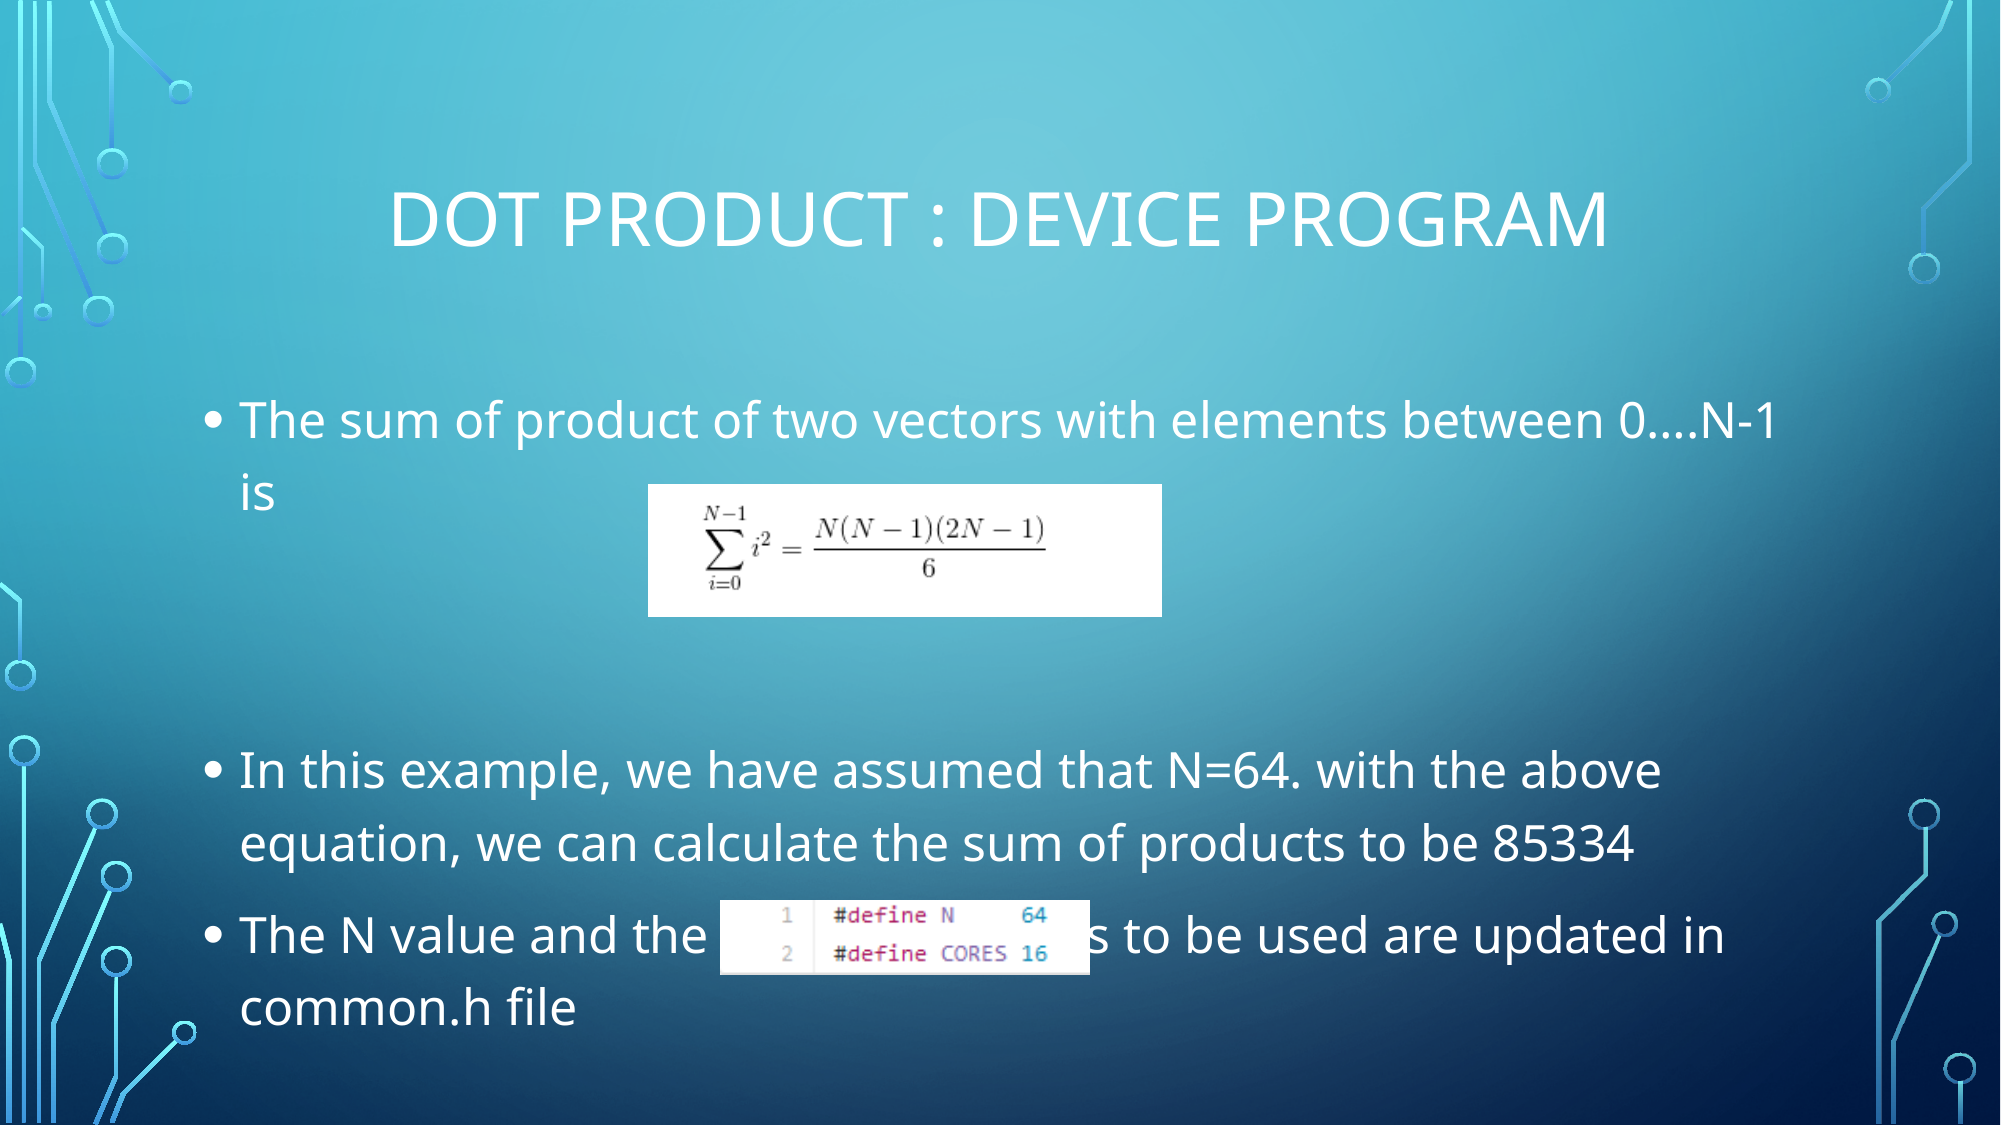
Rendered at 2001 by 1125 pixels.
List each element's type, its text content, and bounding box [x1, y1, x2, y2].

picture [648, 484, 1162, 617]
picture [720, 900, 1090, 976]
list The sum of product of two vectors with elements between 0….N-1 is In this example, we have assumed that N=64. with the above equation, we can calculate the sum of products to be 85334 The N value and the number of cores to be used are updated in common.h file [187, 369, 1813, 950]
title Dot product : Device program [187, 101, 1813, 344]
